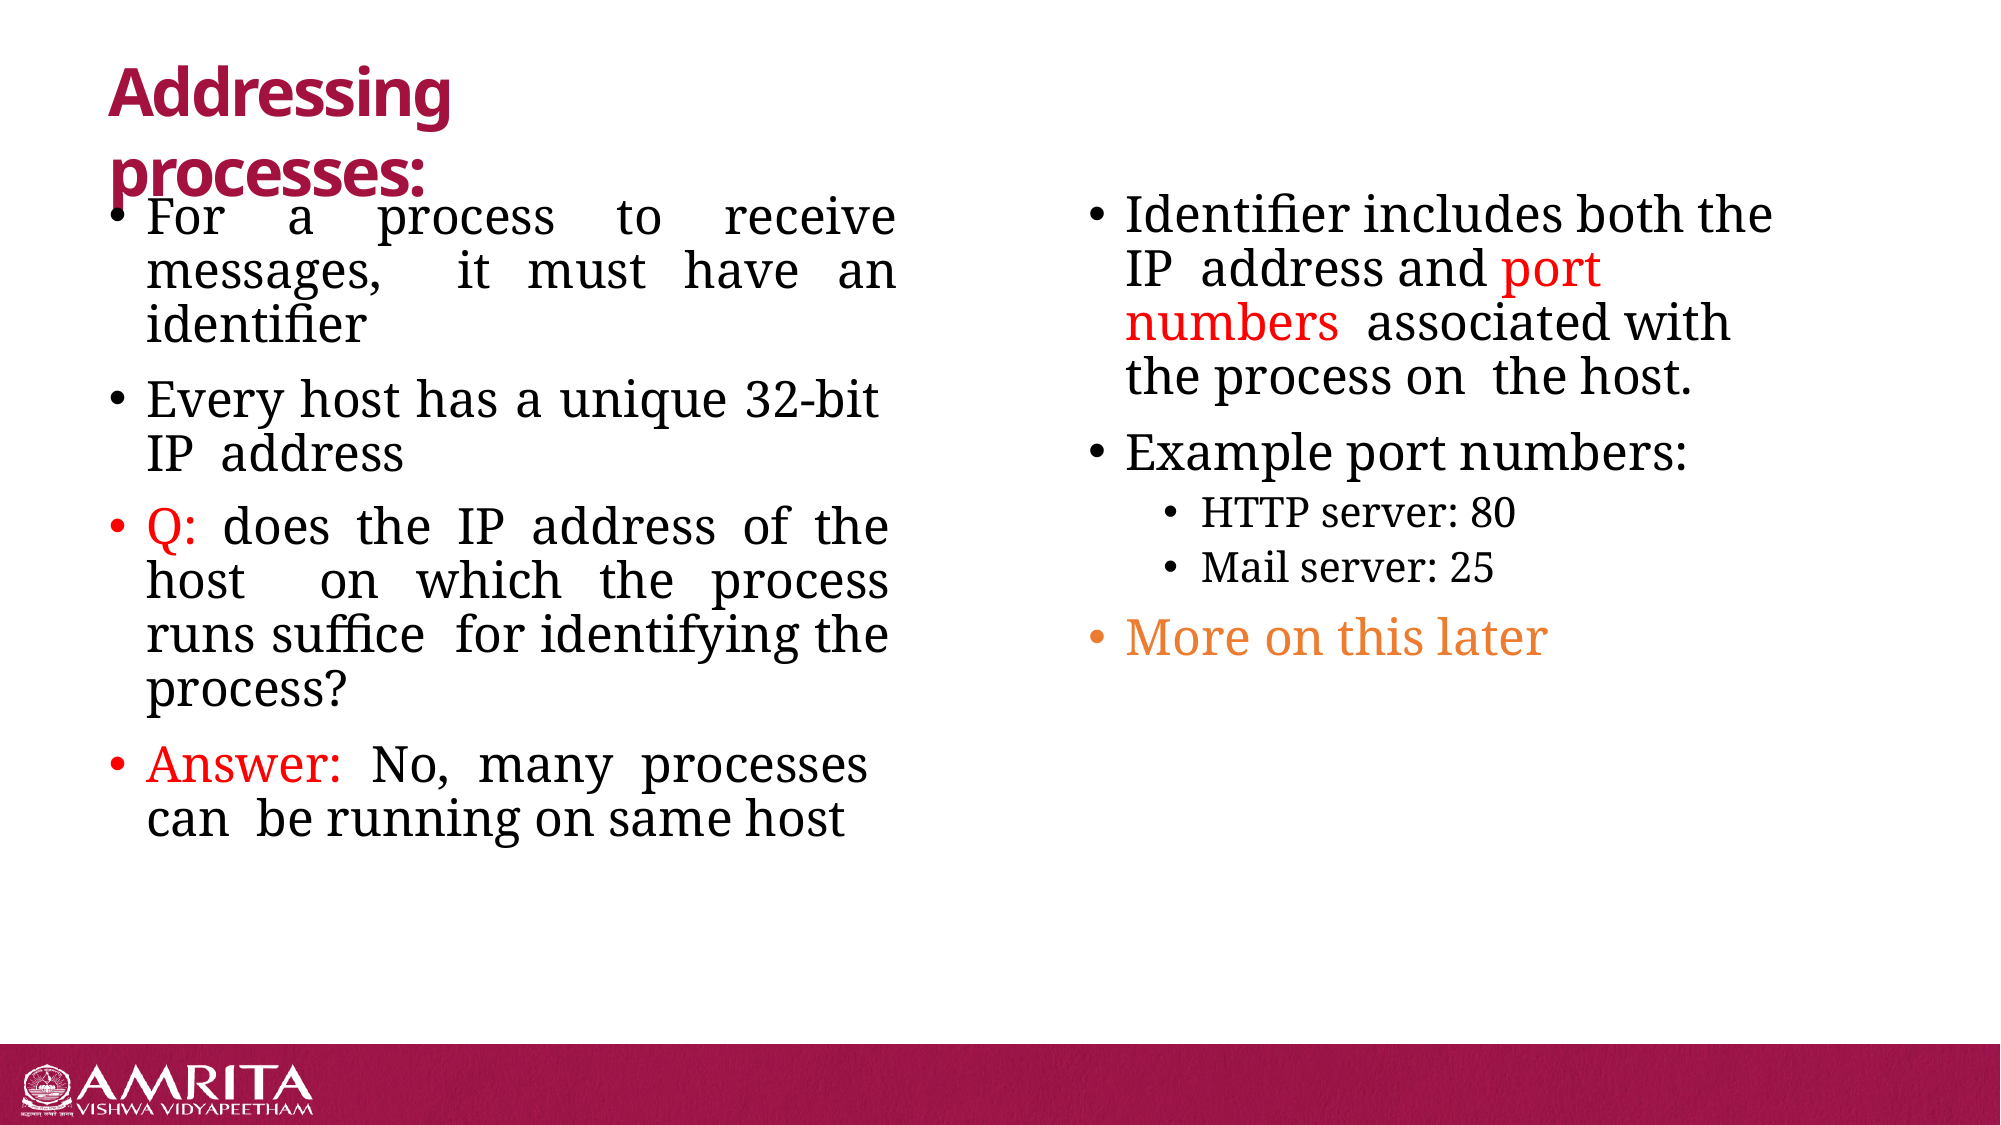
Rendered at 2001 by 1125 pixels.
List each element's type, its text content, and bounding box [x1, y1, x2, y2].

text_box For a process to receive messages, it must have an identifier Every host has a unique 32-bit IP address Q: does the IP address of the host on which the process runs suffice for identifying the process? Answer: No, many processes can be running on same host [106, 181, 899, 847]
title Addressing processes: [106, 47, 735, 181]
picture [0, 1044, 2000, 1125]
text_box Identifier includes both the IP address and port numbers associated with the process on the host. Example port numbers: HTTP server: 80 Mail server: 25 More on this later [1086, 181, 1796, 666]
